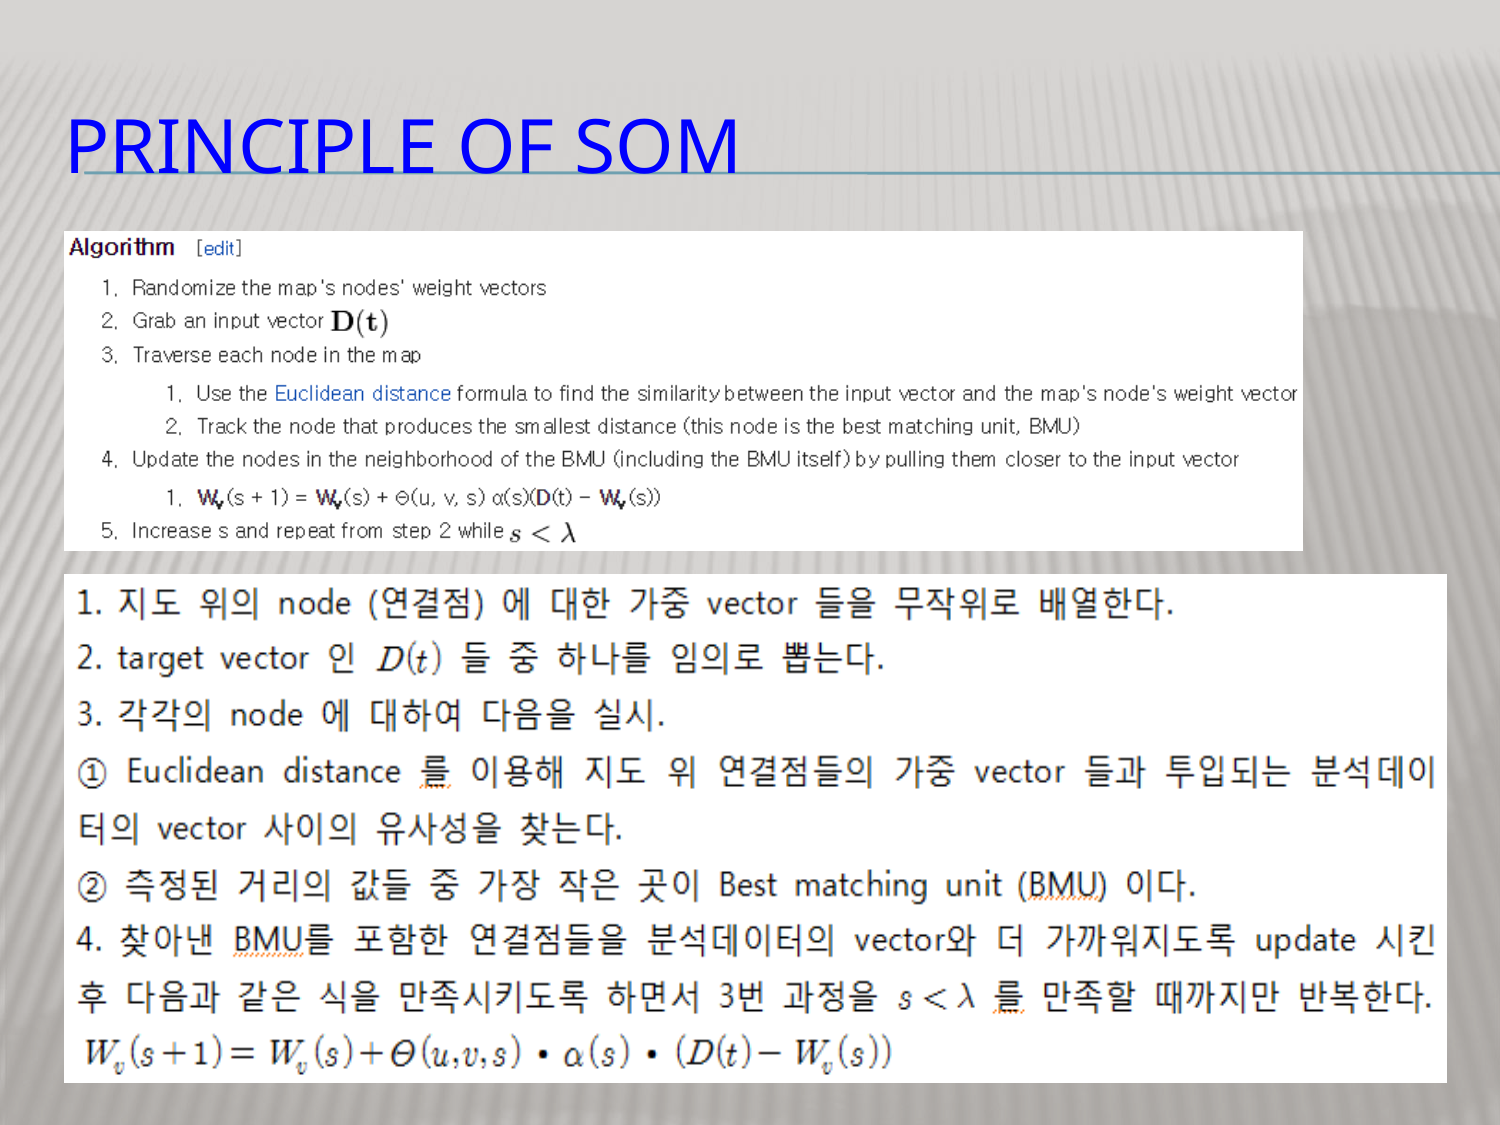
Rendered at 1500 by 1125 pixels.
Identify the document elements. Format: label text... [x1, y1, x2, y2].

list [64, 573, 1448, 1083]
title Principle of SOM [49, 75, 1475, 213]
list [64, 231, 1303, 551]
